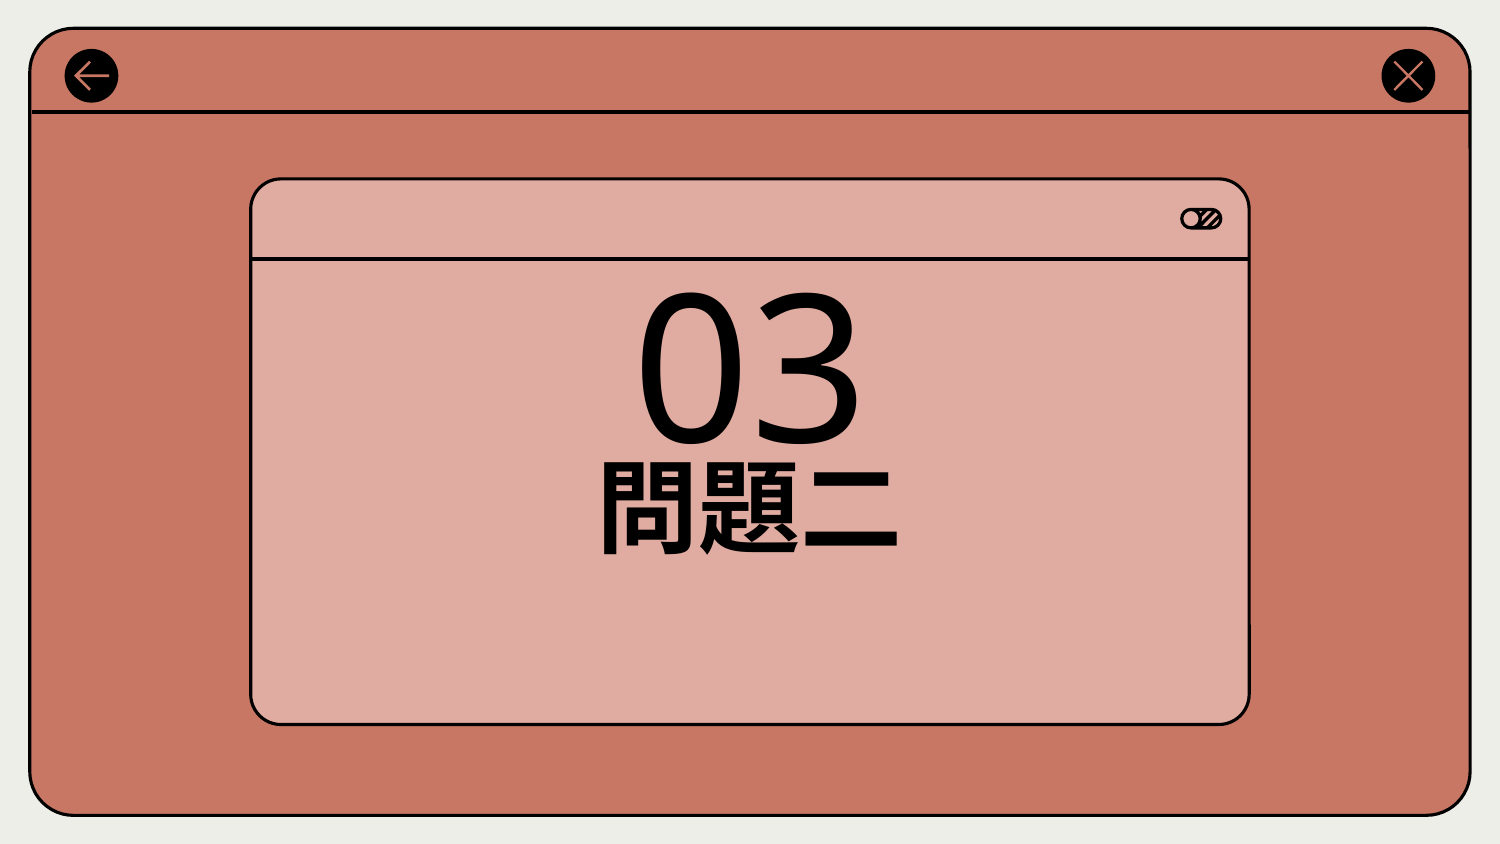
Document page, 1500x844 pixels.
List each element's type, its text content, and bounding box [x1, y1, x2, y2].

text_box [1180, 207, 1223, 230]
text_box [64, 48, 119, 103]
title 03 [423, 267, 1077, 453]
title 問題二 [423, 460, 1077, 579]
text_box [1381, 48, 1436, 103]
